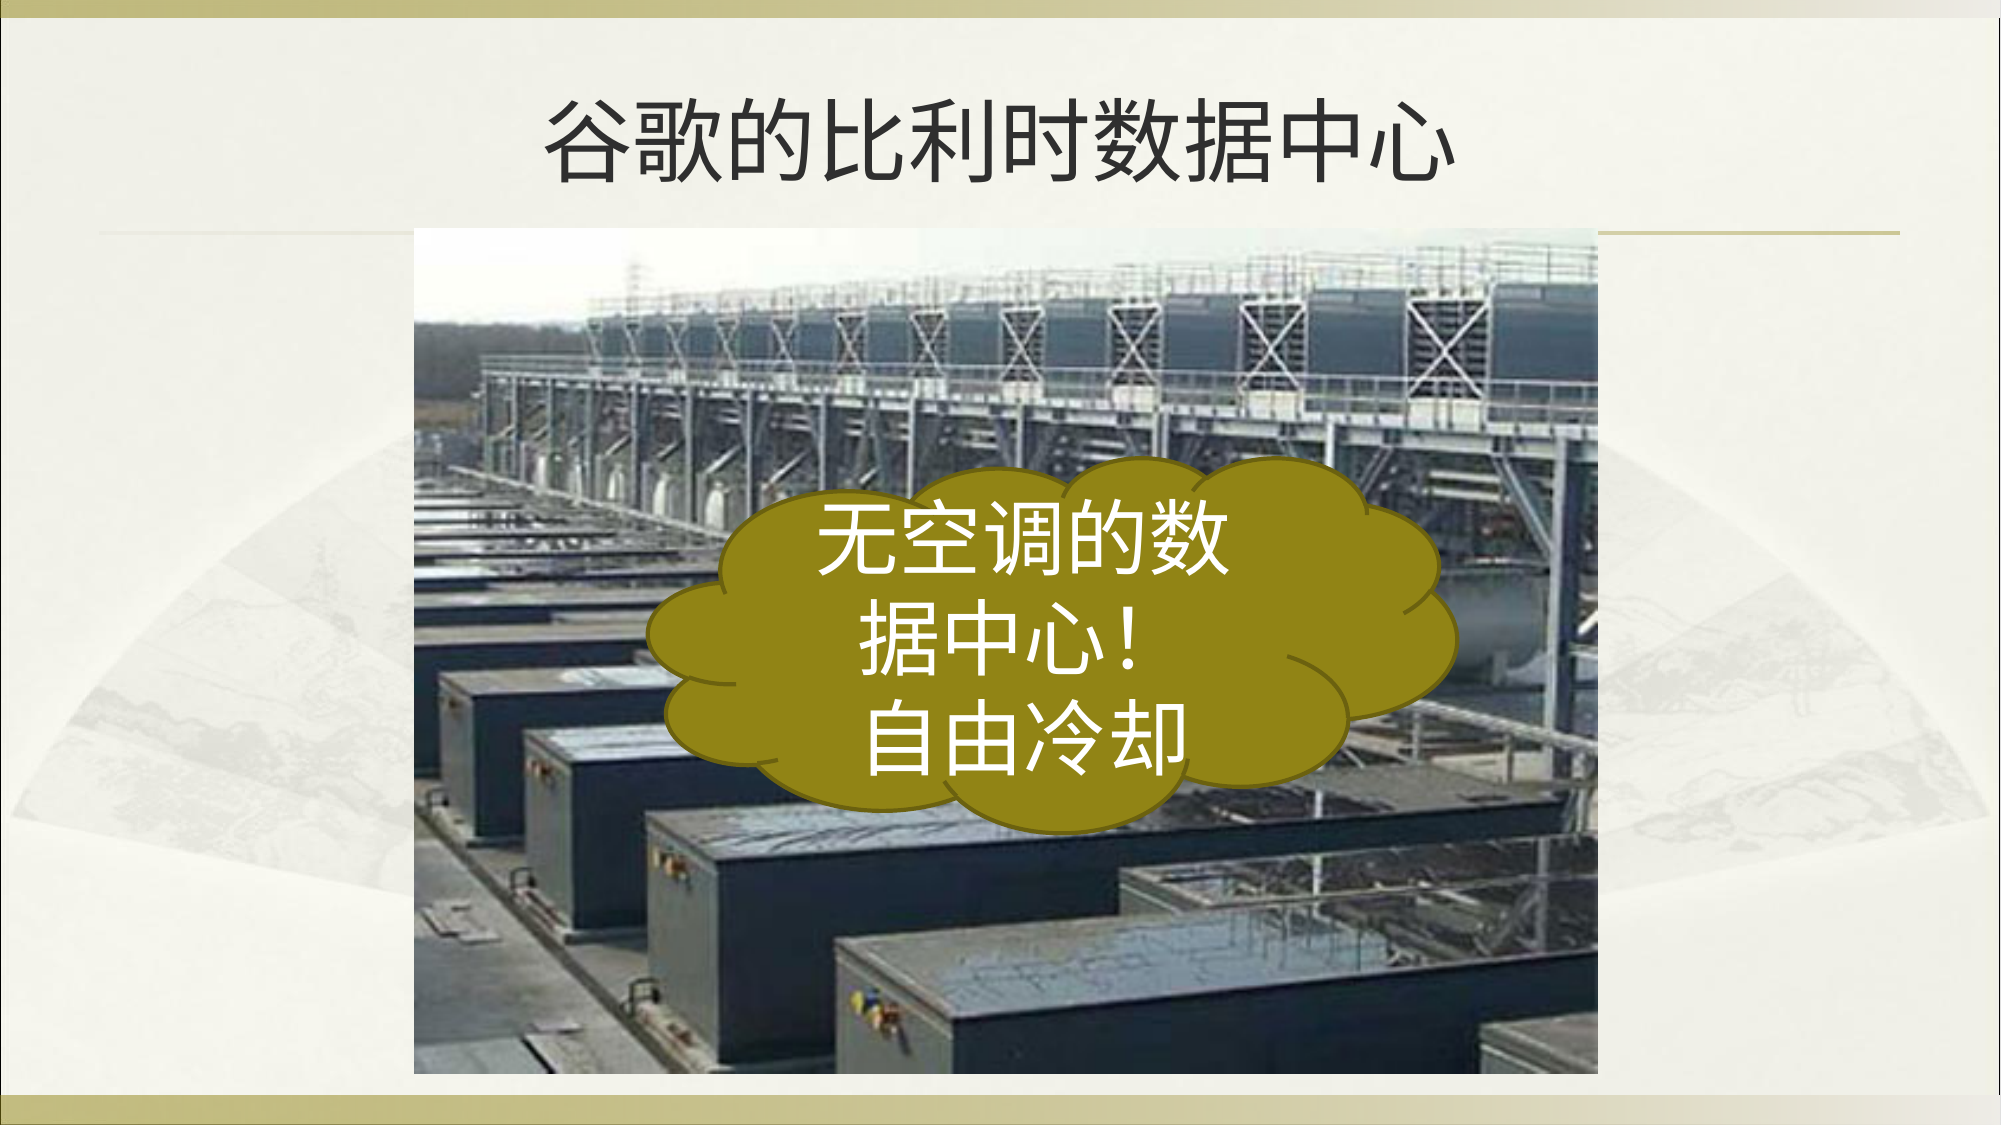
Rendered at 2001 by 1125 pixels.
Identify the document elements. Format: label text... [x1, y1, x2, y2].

title 谷歌的比利时数据中心 [99, 45, 1900, 233]
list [413, 227, 1599, 1075]
picture [0, 0, 2001, 1125]
